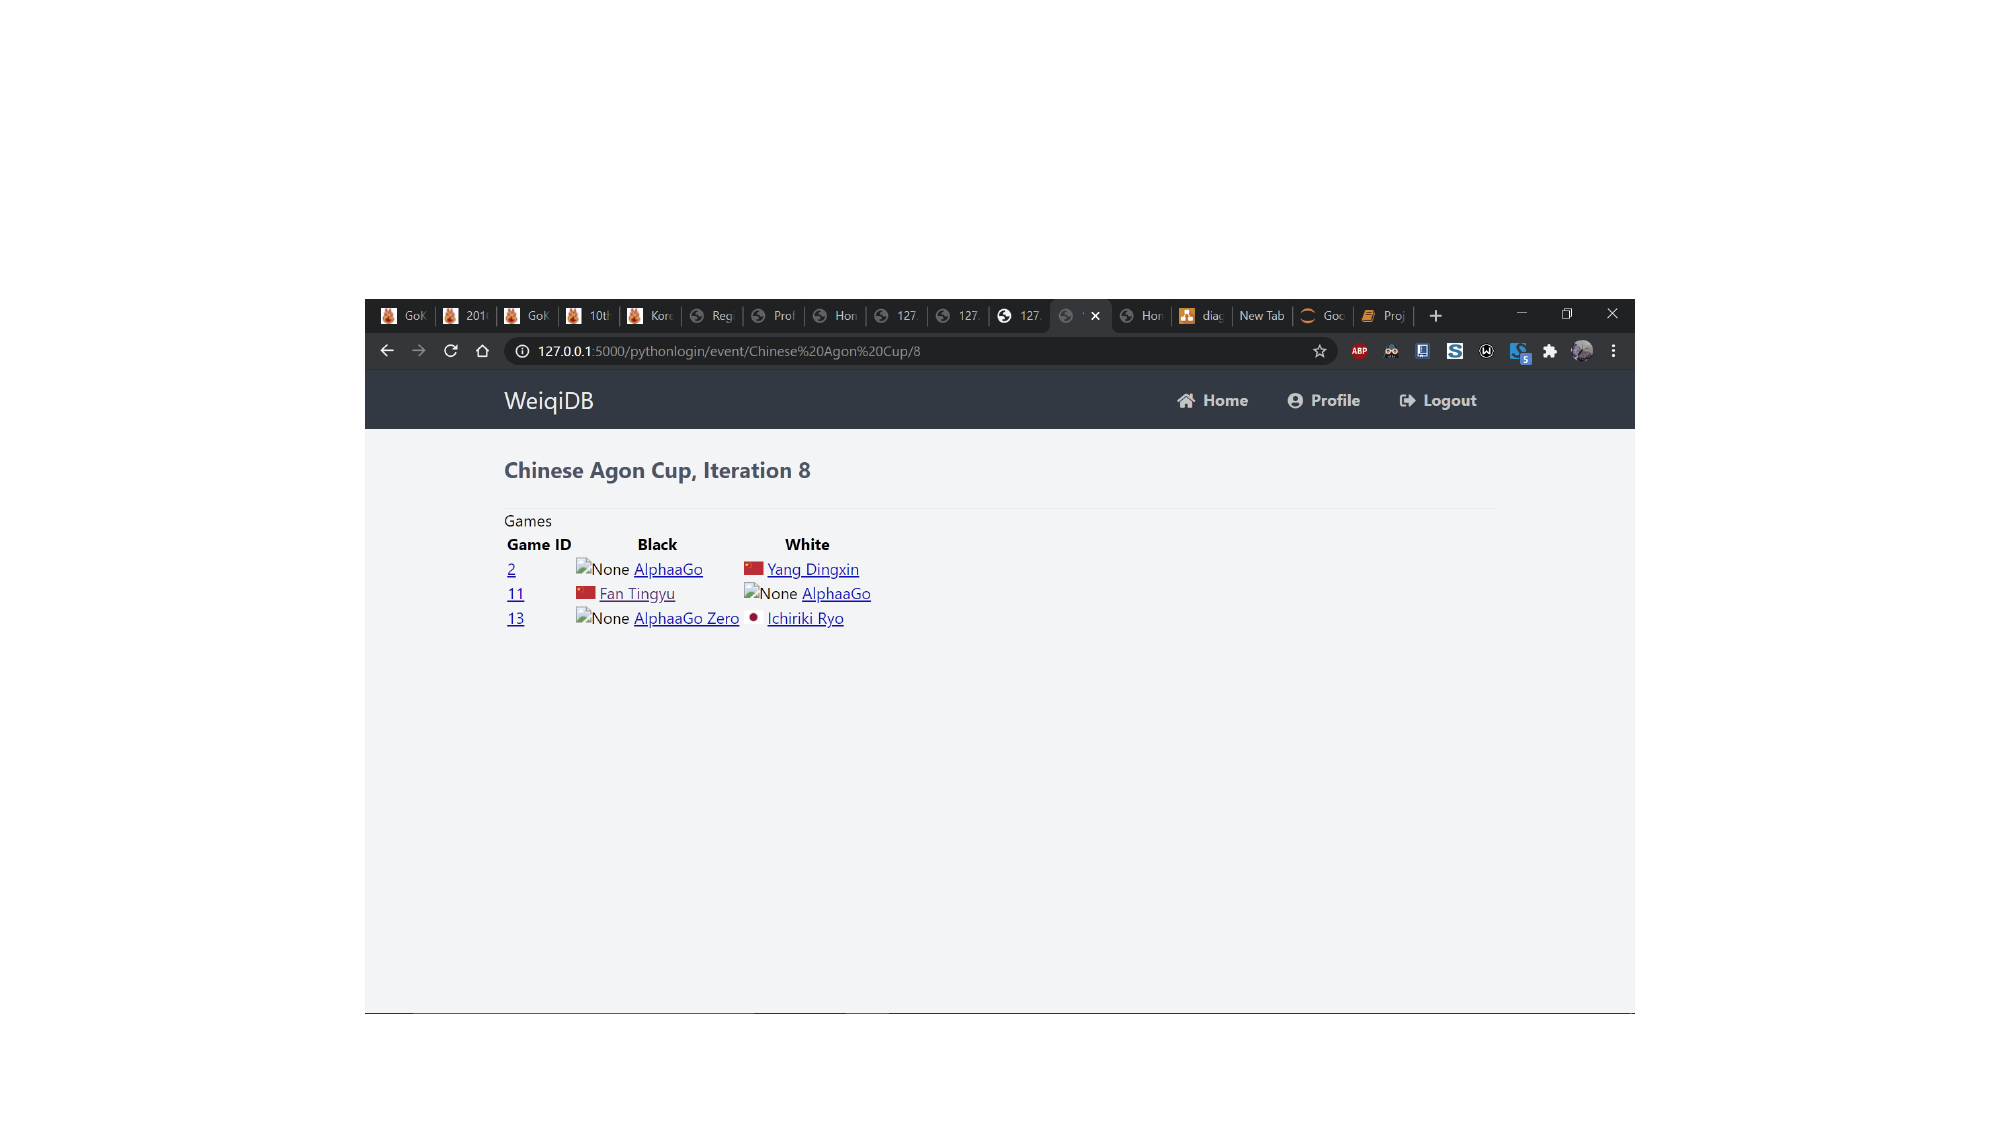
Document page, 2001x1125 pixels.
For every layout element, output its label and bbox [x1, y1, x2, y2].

list [365, 299, 1635, 1014]
